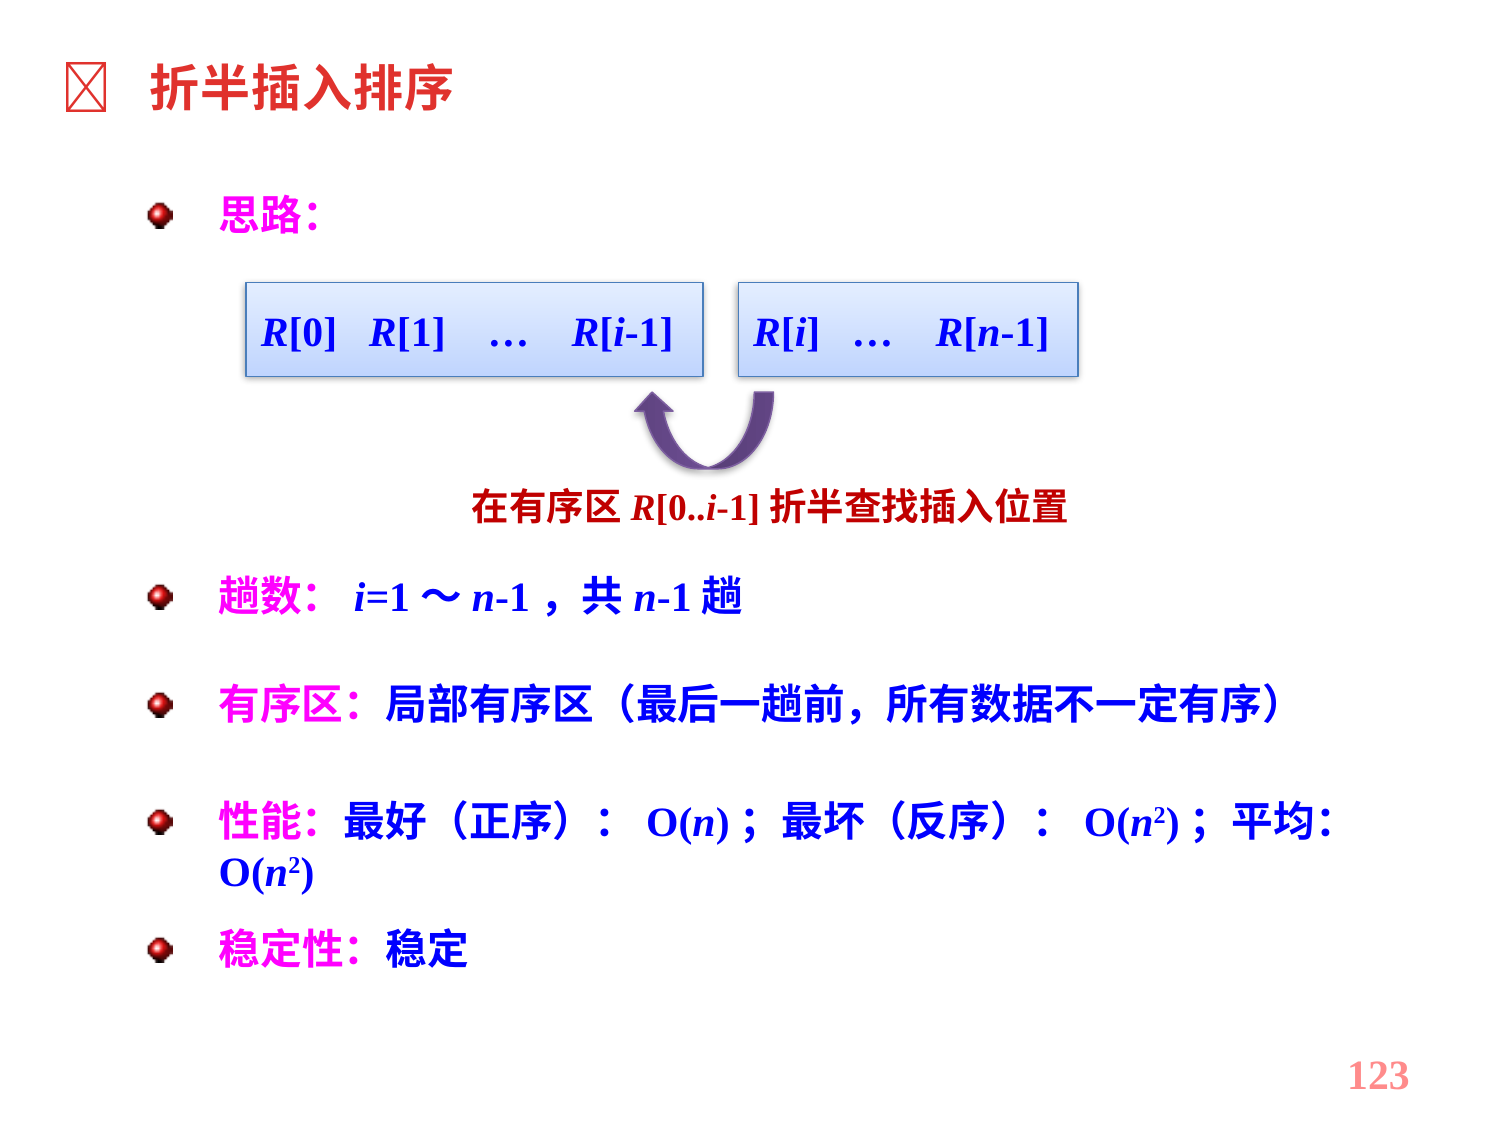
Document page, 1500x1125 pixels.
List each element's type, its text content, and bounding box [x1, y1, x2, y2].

slide_number 123 [1074, 1042, 1425, 1103]
picture [143, 580, 173, 610]
picture [143, 805, 173, 835]
picture [143, 688, 173, 718]
text_box 性能：最好（正序）：O(n)；最坏（反序）：O(n2)；平均：O(n2) [128, 787, 1454, 903]
text_box 稳定性：稳定 [128, 890, 586, 981]
text_box 趟数：i=1～n-1，共n-1趟 [128, 545, 868, 628]
text_box 有序区：局部有序区（最后一趟前，所有数据不一定有序） [128, 645, 1360, 736]
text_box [128, 155, 1102, 537]
text_box  折半插入排序 [46, 46, 563, 125]
picture [143, 933, 173, 963]
